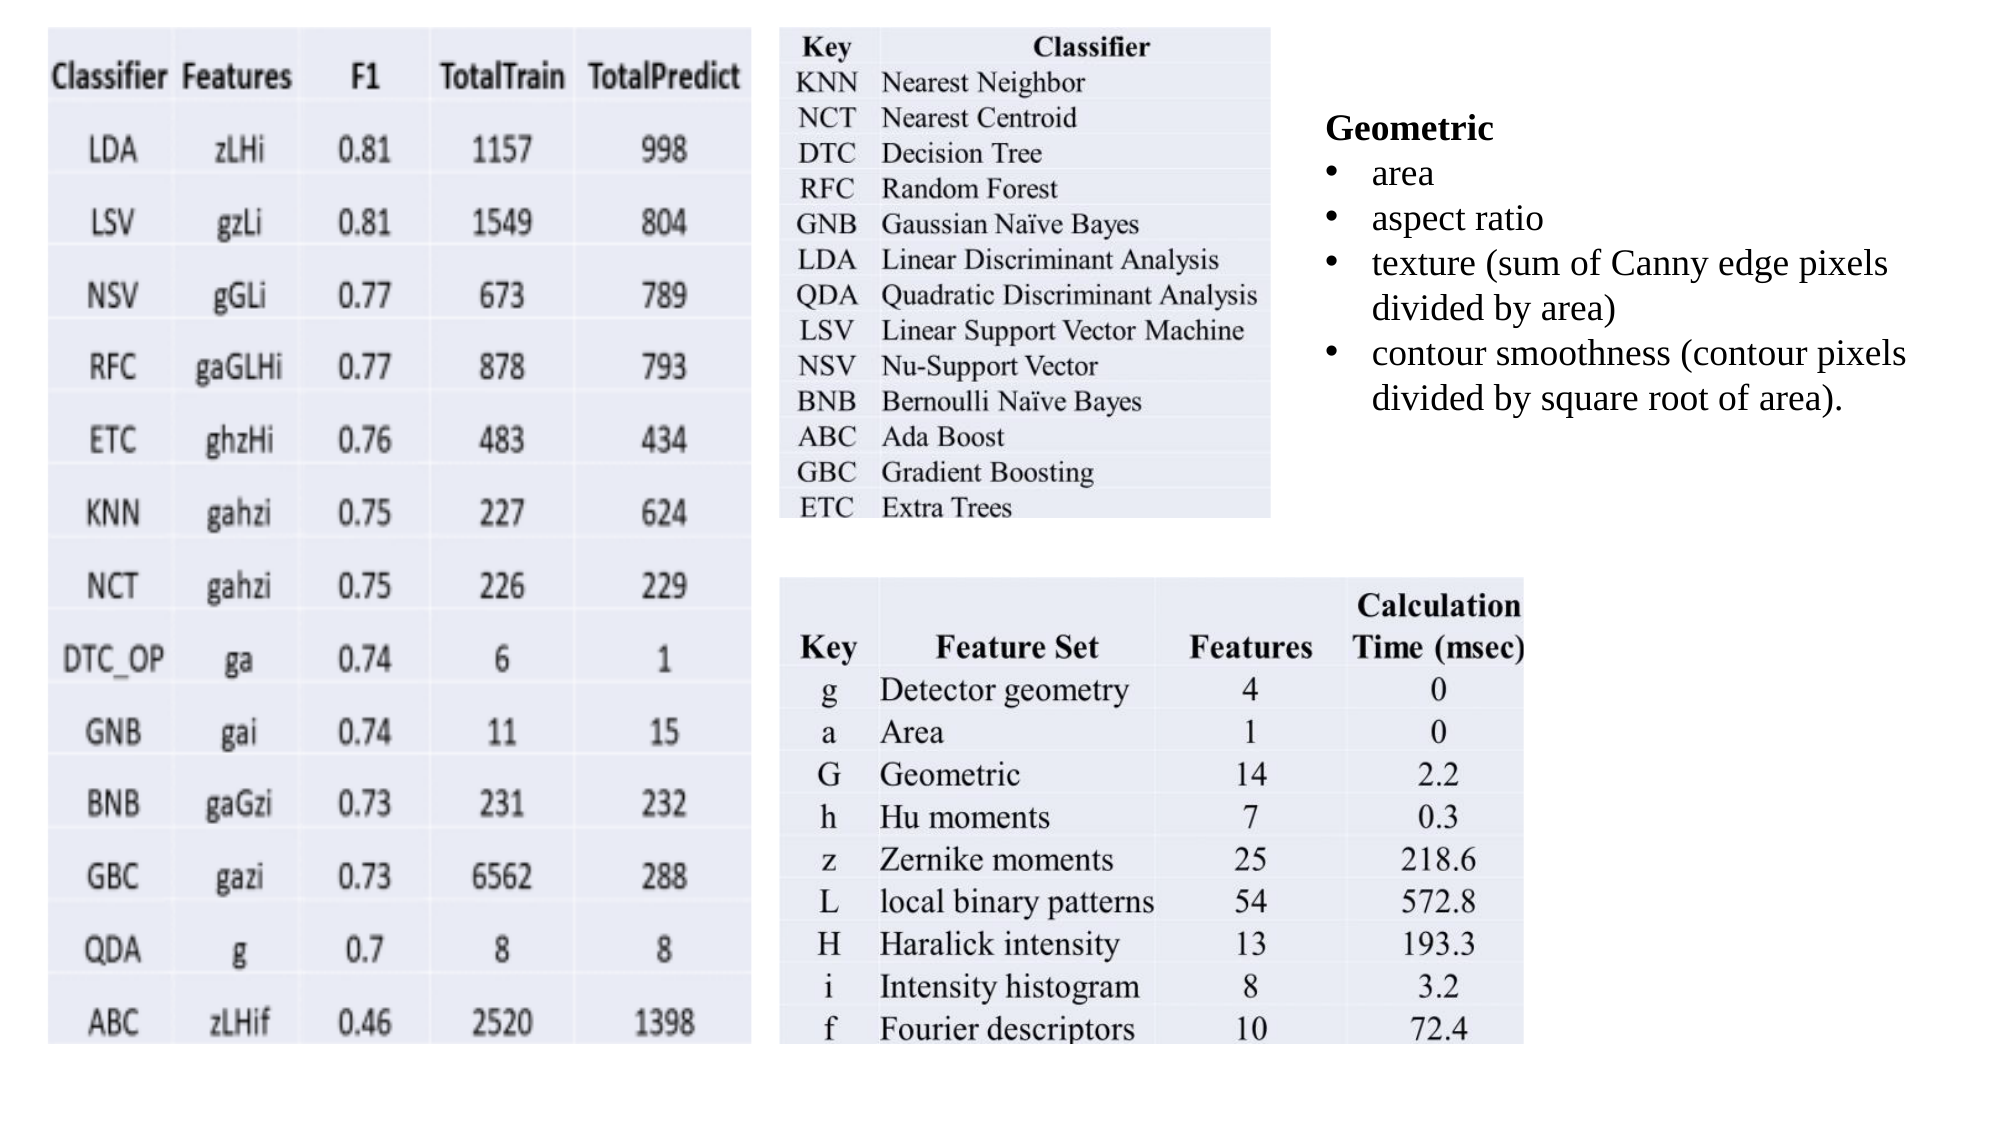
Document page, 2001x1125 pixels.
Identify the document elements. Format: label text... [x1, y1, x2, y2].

picture [779, 577, 1524, 1044]
text_box Geometric area aspect ratio texture (sum of Canny edge pixels divided by area) contour smoothness (contour pixels divided by square root of area). [1310, 95, 1952, 426]
picture [779, 27, 1271, 518]
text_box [47, 27, 752, 1044]
